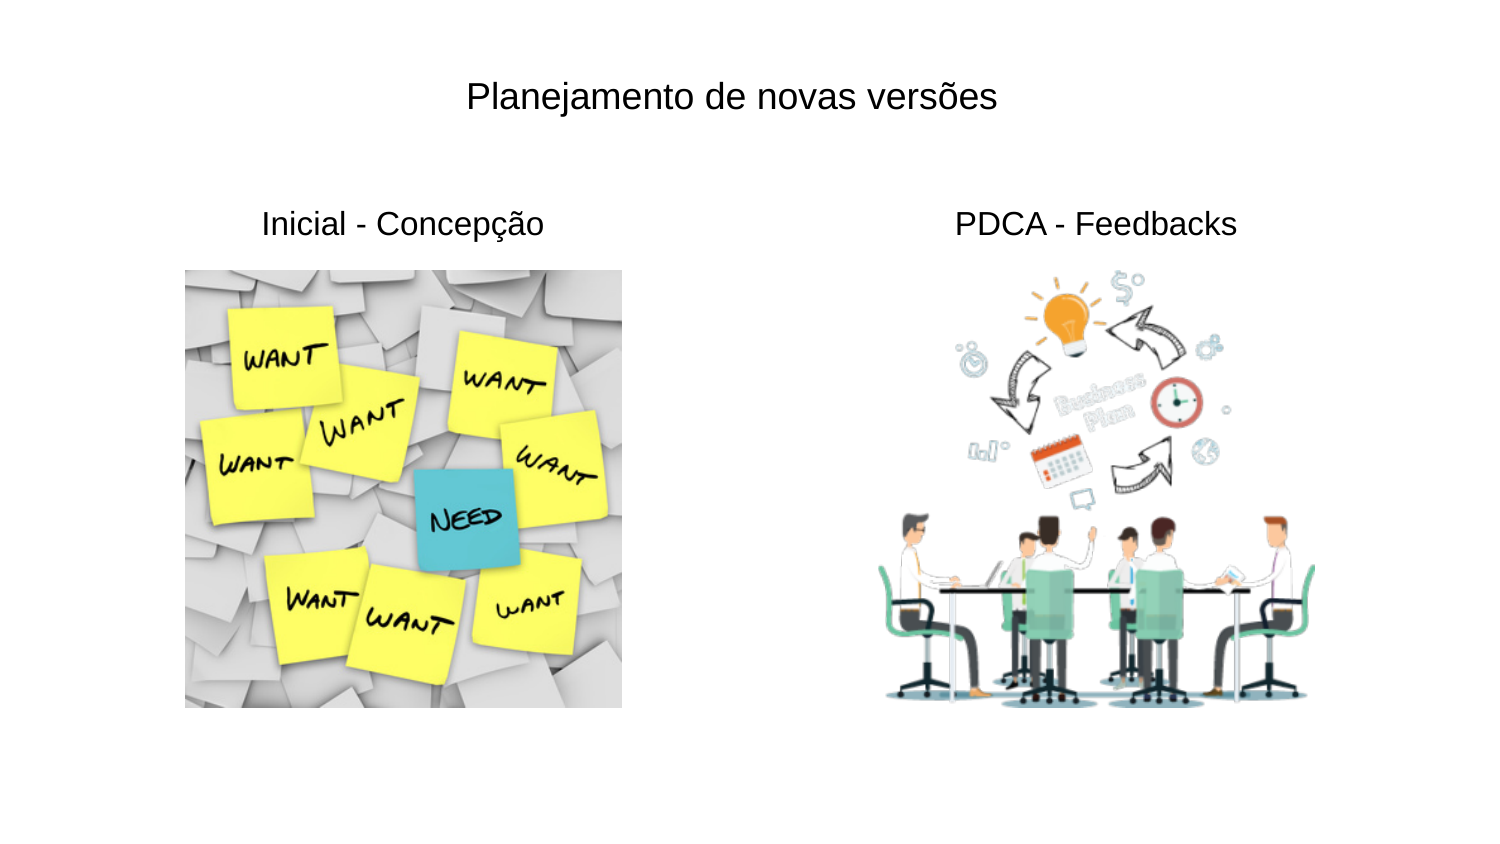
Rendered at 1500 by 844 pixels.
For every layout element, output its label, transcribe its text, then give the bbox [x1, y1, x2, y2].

text_box Planejamento de novas versões [451, 56, 1049, 127]
picture [878, 270, 1315, 708]
picture [184, 270, 622, 708]
text_box PDCA - Feedbacks [934, 186, 1259, 257]
text_box Inicial - Concepção [241, 186, 566, 257]
